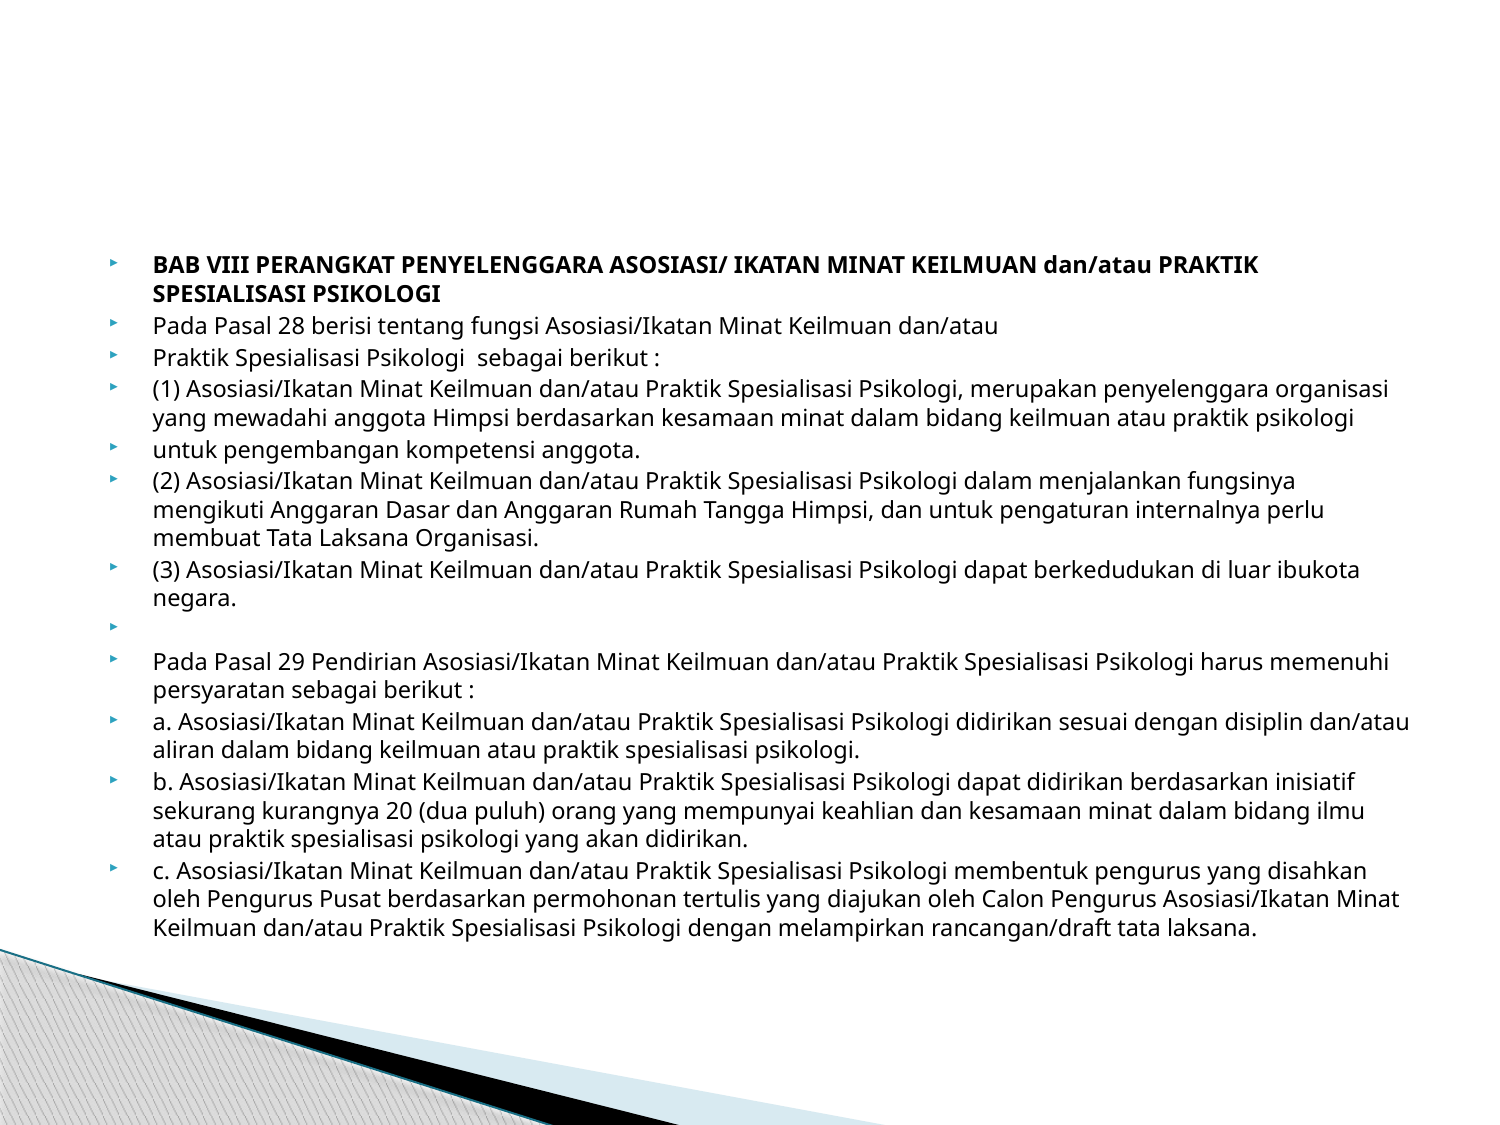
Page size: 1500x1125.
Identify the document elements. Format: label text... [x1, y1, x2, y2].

list BAB VIII PERANGKAT PENYELENGGARA ASOSIASI/ IKATAN MINAT KEILMUAN dan/atau PRAKTIK SPESIALISASI PSIKOLOGI Pada Pasal 28 berisi tentang fungsi Asosiasi/Ikatan Minat Keilmuan dan/atau Praktik Spesialisasi Psikologi sebagai berikut : (1) Asosiasi/Ikatan Minat Keilmuan dan/atau Praktik Spesialisasi Psikologi, merupakan penyelenggara organisasi yang mewadahi anggota Himpsi berdasarkan kesamaan minat dalam bidang keilmuan atau praktik psikologi untuk pengembangan kompetensi anggota. (2) Asosiasi/Ikatan Minat Keilmuan dan/atau Praktik Spesialisasi Psikologi dalam menjalankan fungsinya mengikuti Anggaran Dasar dan Anggaran Rumah Tangga Himpsi, dan untuk pengaturan internalnya perlu membuat Tata Laksana Organisasi. (3) Asosiasi/Ikatan Minat Keilmuan dan/atau Praktik Spesialisasi Psikologi dapat berkedudukan di luar ibukota negara. Pada Pasal 29 Pendirian Asosiasi/Ikatan Minat Keilmuan dan/atau Praktik Spesialisasi Psikologi harus memenuhi persyaratan sebagai berikut : a. Asosiasi/Ikatan Minat Keilmuan dan/atau Praktik Spesialisasi Psikologi didirikan sesuai dengan disiplin dan/atau aliran dalam bidang keilmuan atau praktik spesialisasi psikologi. b. Asosiasi/Ikatan Minat Keilmuan dan/atau Praktik Spesialisasi Psikologi dapat didirikan berdasarkan inisiatif sekurang kurangnya 20 (dua puluh) orang yang mempunyai keahlian dan kesamaan minat dalam bidang ilmu atau praktik spesialisasi psikologi yang akan didirikan. c. Asosiasi/Ikatan Minat Keilmuan dan/atau Praktik Spesialisasi Psikologi membentuk pengurus yang disahkan oleh Pengurus Pusat berdasarkan permohonan tertulis yang diajukan oleh Calon Pengurus Asosiasi/Ikatan Minat Keilmuan dan/atau Praktik Spesialisasi Psikologi dengan melampirkan rancangan/draft tata laksana. [75, 243, 1425, 986]
